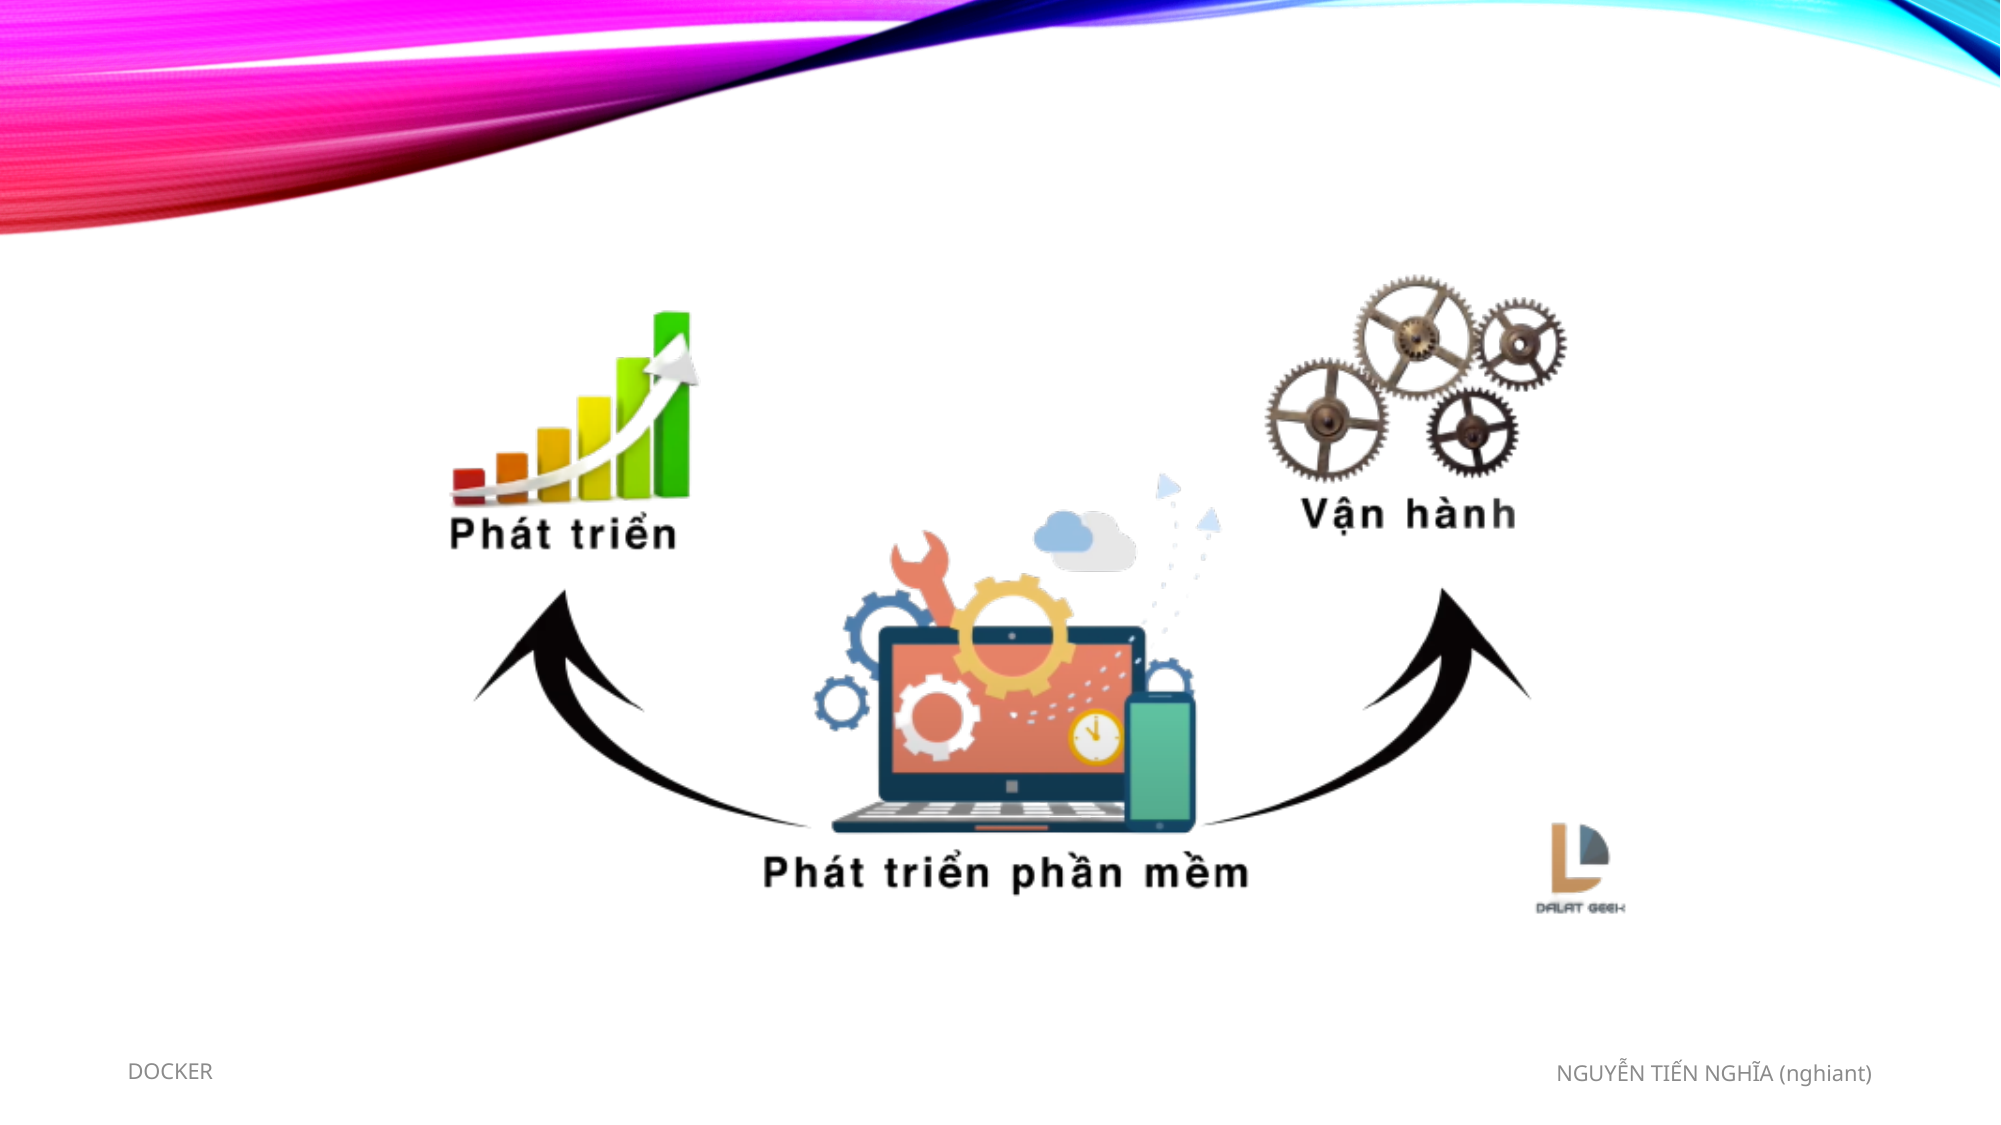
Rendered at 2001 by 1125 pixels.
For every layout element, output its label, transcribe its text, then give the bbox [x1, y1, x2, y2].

footer DOCKER [112, 1042, 1388, 1103]
picture [1890, 0, 2000, 75]
picture [1910, 0, 2000, 45]
picture [0, 0, 2000, 923]
slide_number NGUYỄN TIẾN NGHĨA (nghiant) [1410, 1042, 1888, 1103]
